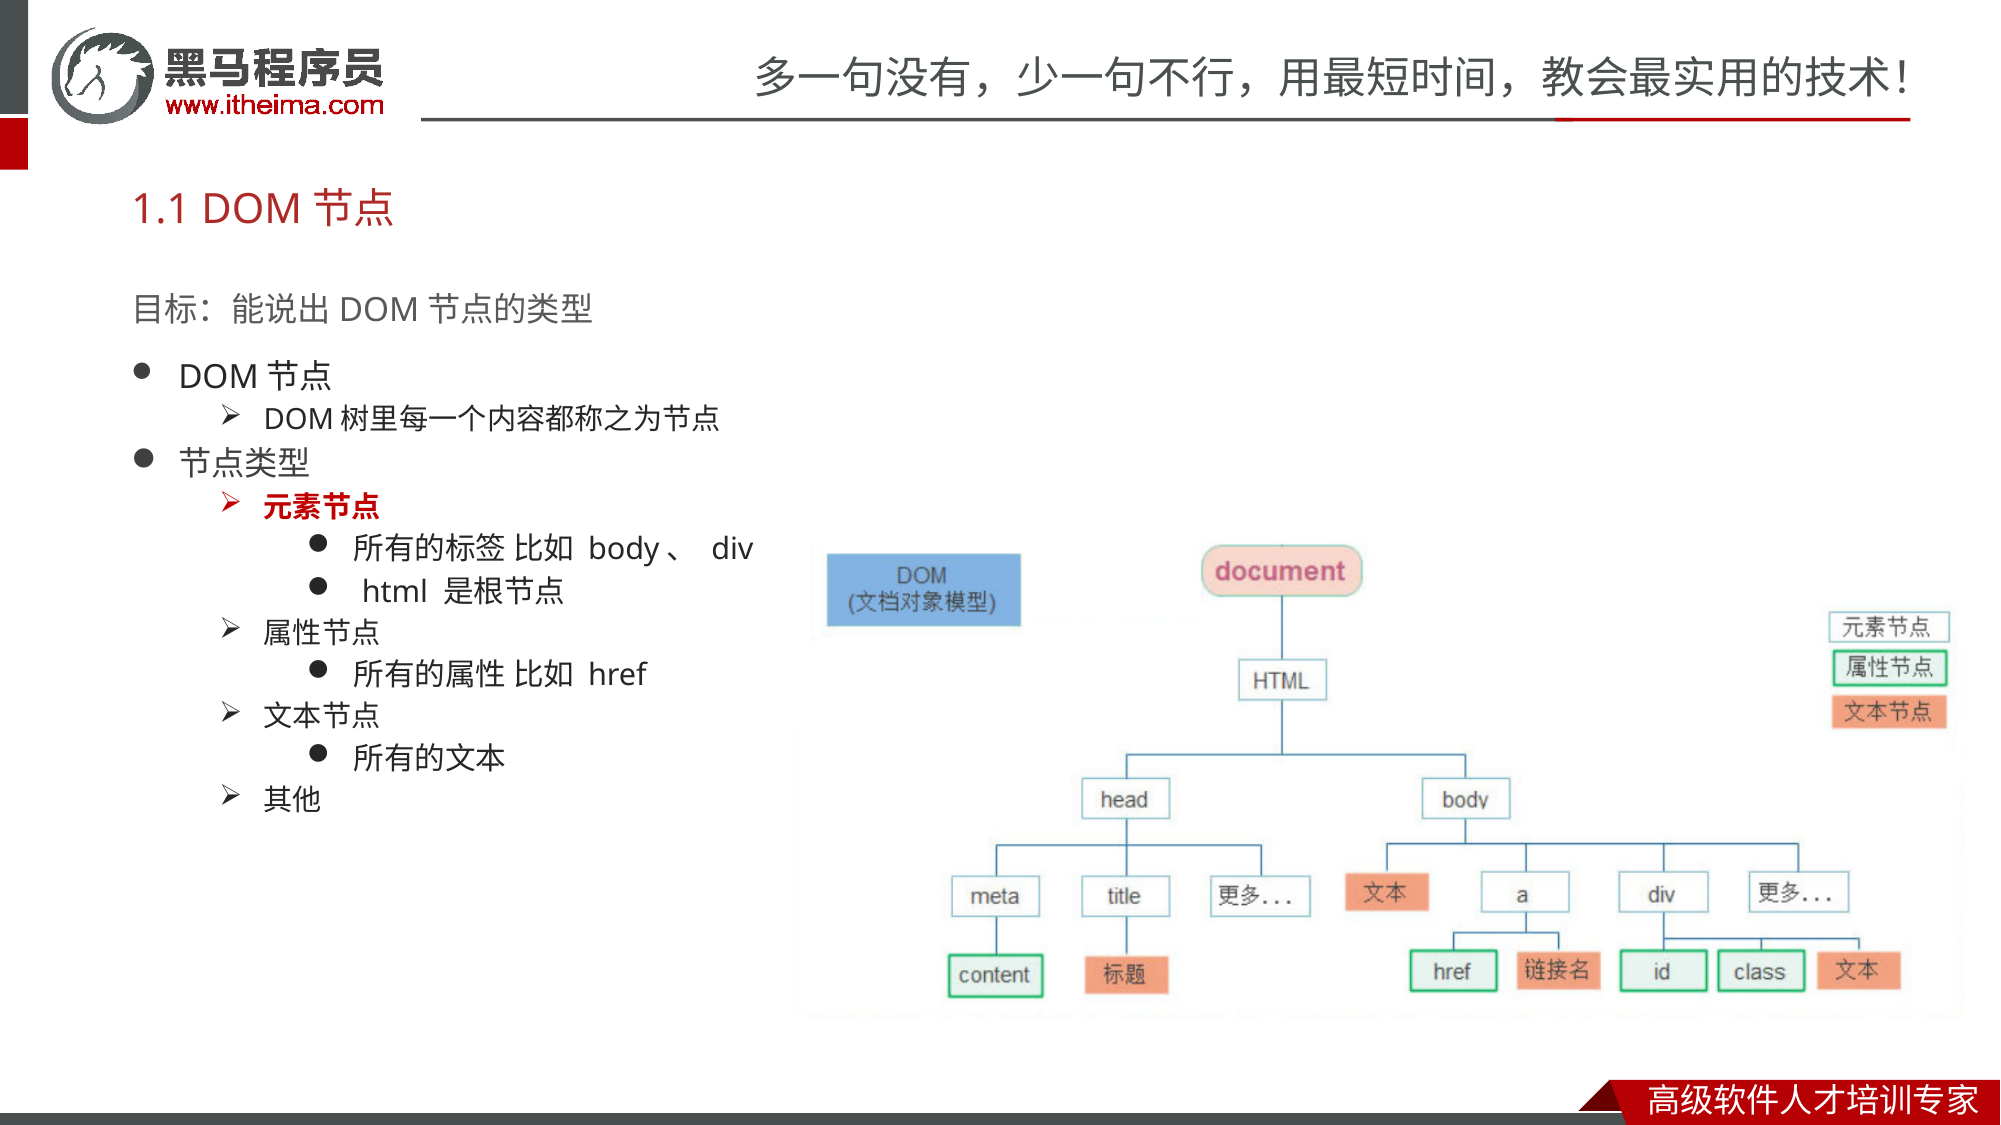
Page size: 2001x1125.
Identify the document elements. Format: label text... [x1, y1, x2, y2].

title 1.1 DOM节点 [116, 164, 1880, 250]
picture [50, 26, 384, 125]
picture [792, 537, 1983, 1020]
list 目标：能说出DOM节点的类型 DOM节点 DOM树里每一个内容都称之为节点 节点类型 元素节点 所有的标签 比如 body、 div html 是根节点 属性节点 所有的属性 比如 href 文本节点 所有的文本 其他 [116, 261, 1876, 1008]
